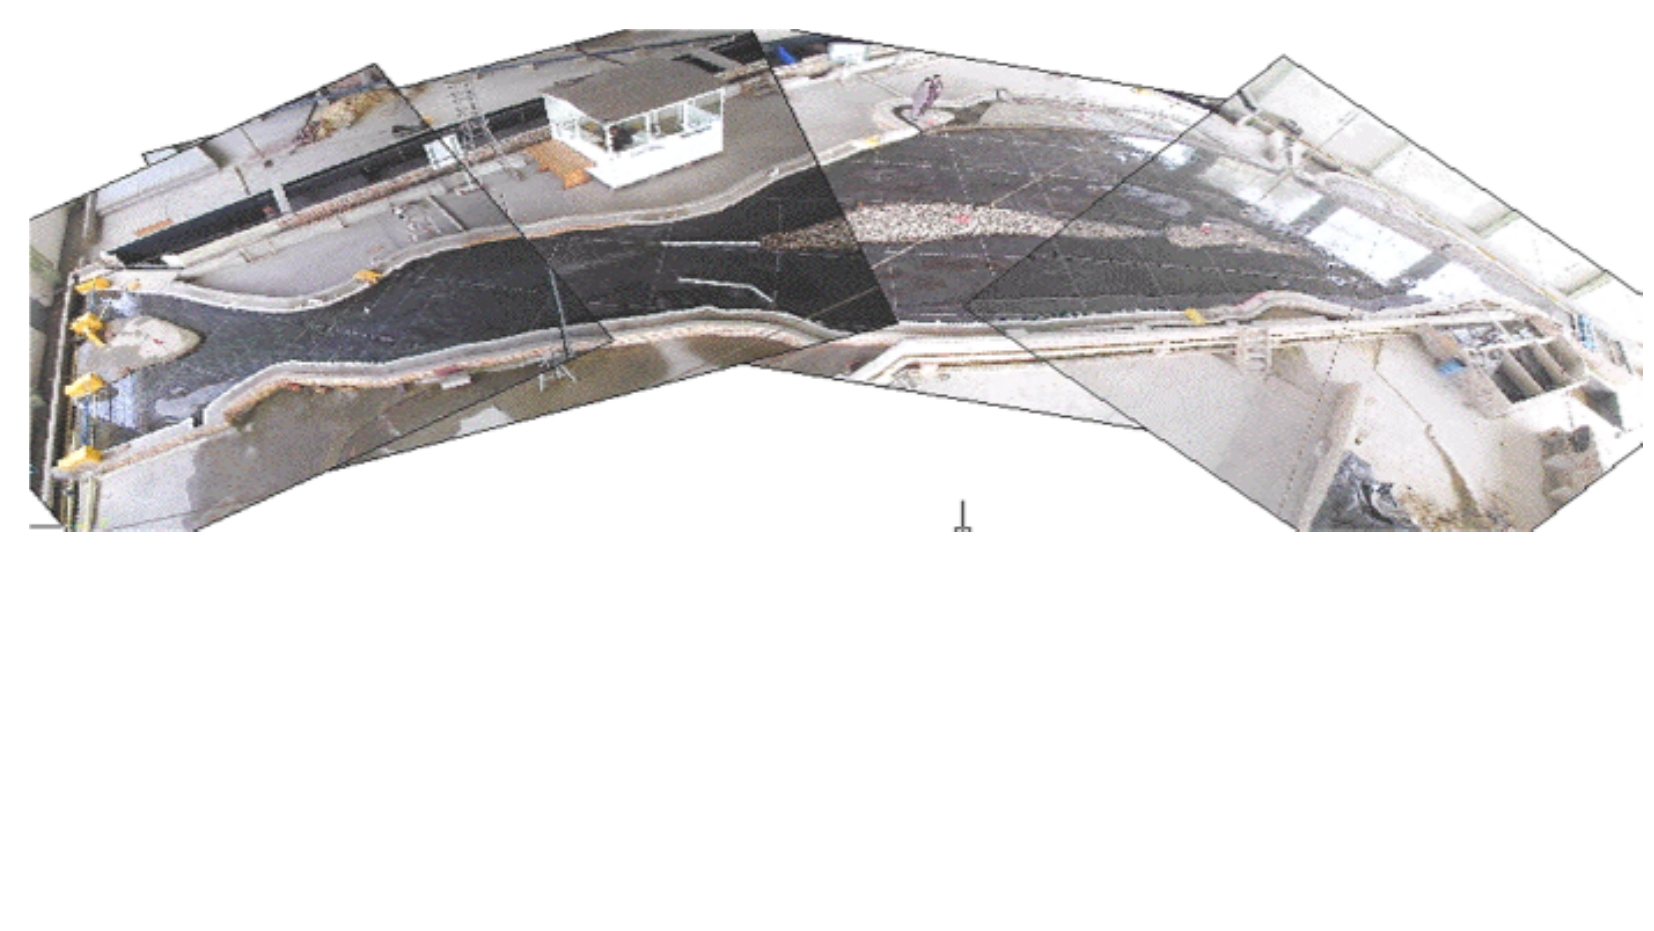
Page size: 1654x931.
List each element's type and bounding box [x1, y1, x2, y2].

picture [29, 29, 1643, 532]
